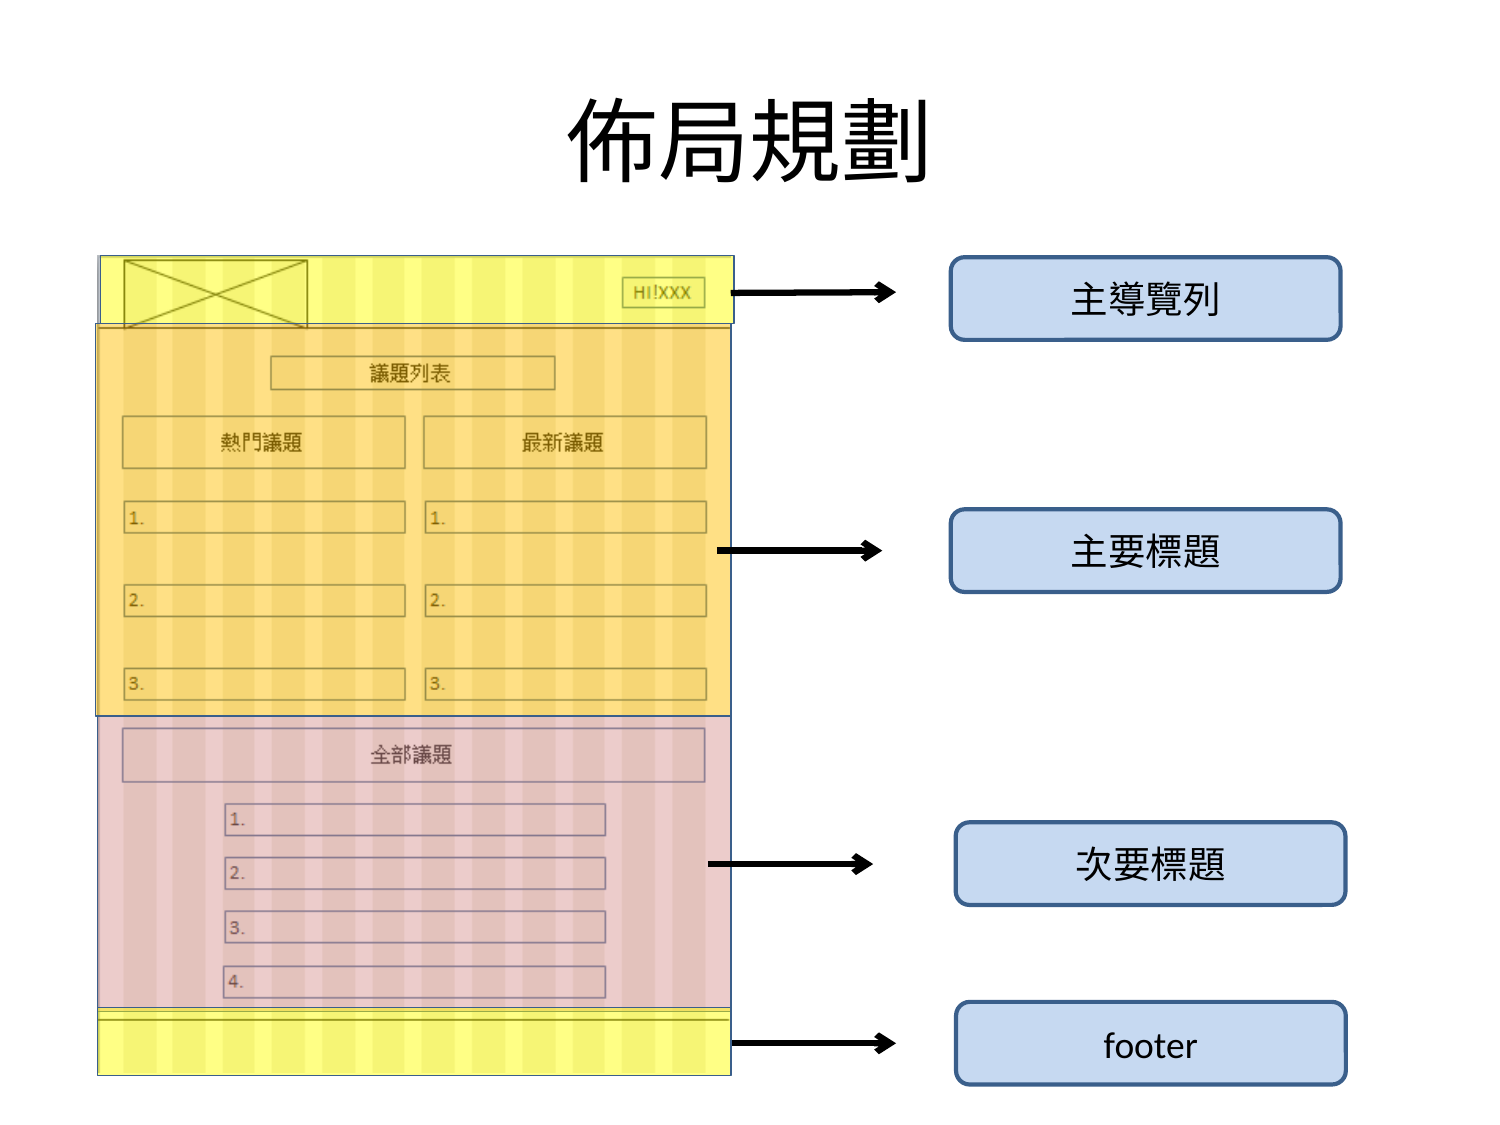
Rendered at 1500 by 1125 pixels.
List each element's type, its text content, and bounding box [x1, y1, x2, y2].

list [97, 255, 732, 1074]
title 佈局規劃 [75, 45, 1425, 233]
text_box 主要標題 [948, 507, 1343, 595]
text_box 主導覽列 [948, 255, 1343, 342]
text_box footer [953, 999, 1348, 1087]
text_box 次要標題 [953, 820, 1348, 908]
